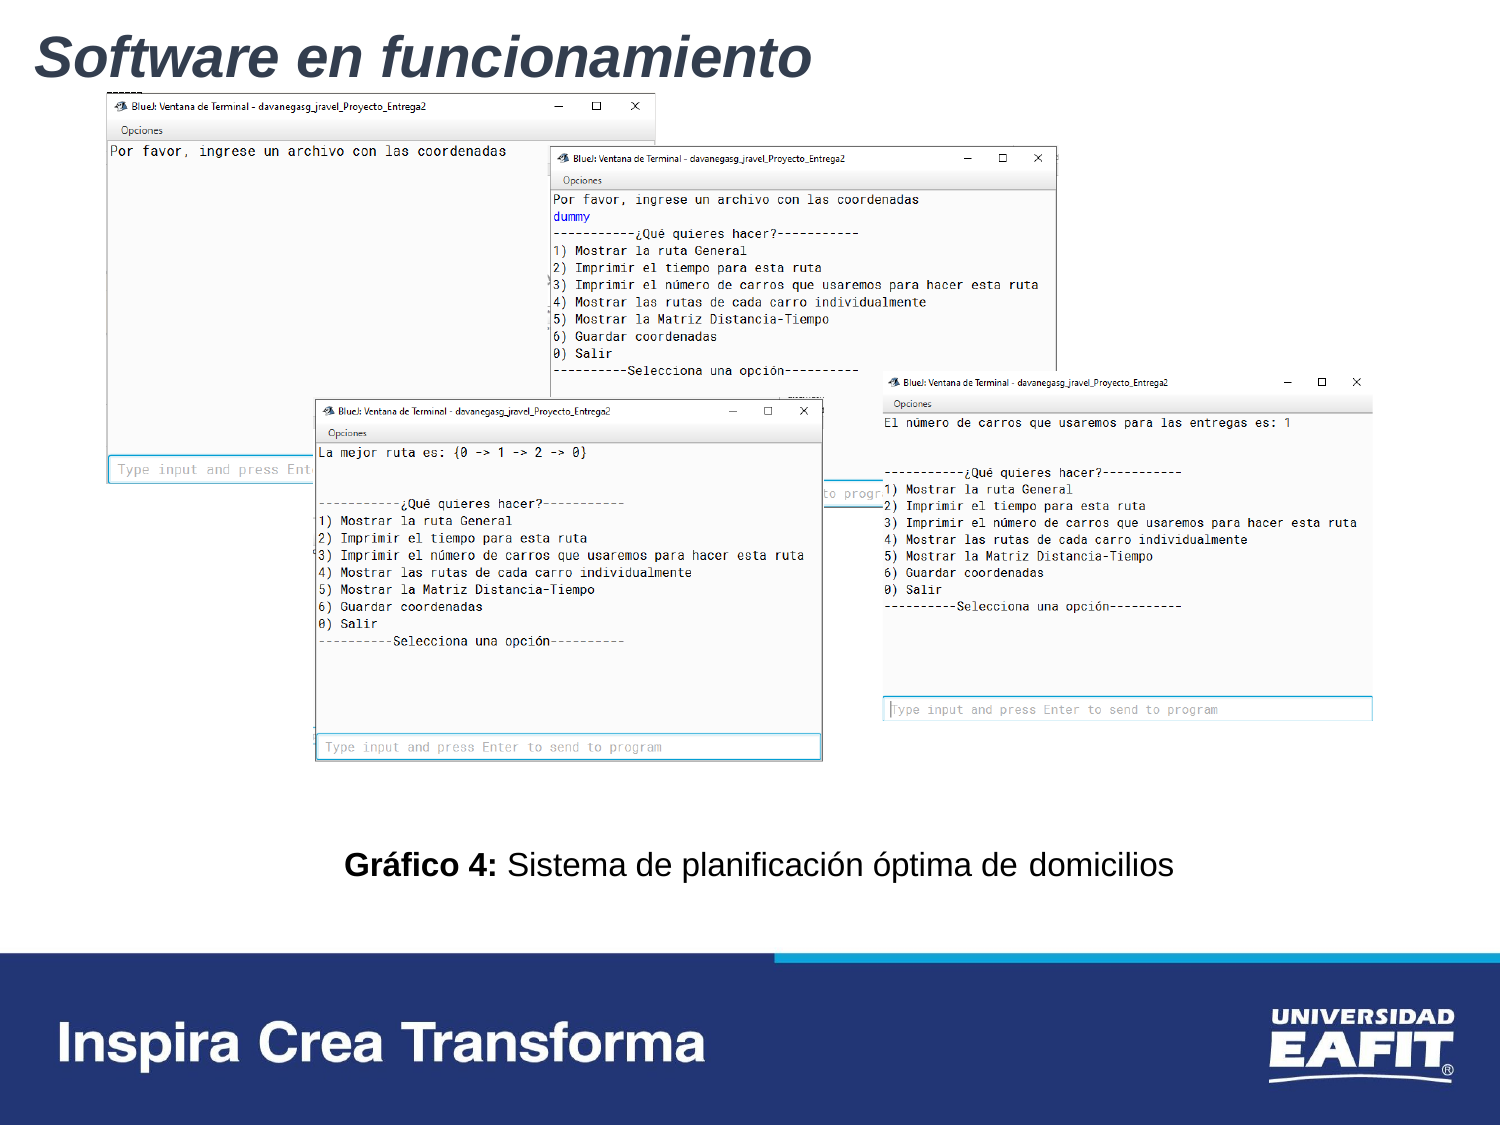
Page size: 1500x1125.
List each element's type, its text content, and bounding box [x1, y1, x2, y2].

text_box Gráfico 4: Sistema de planificación óptima de domicilios [342, 841, 1181, 884]
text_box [106, 92, 1373, 763]
title Software en funcionamiento [32, 17, 819, 207]
picture [0, 947, 1500, 1125]
